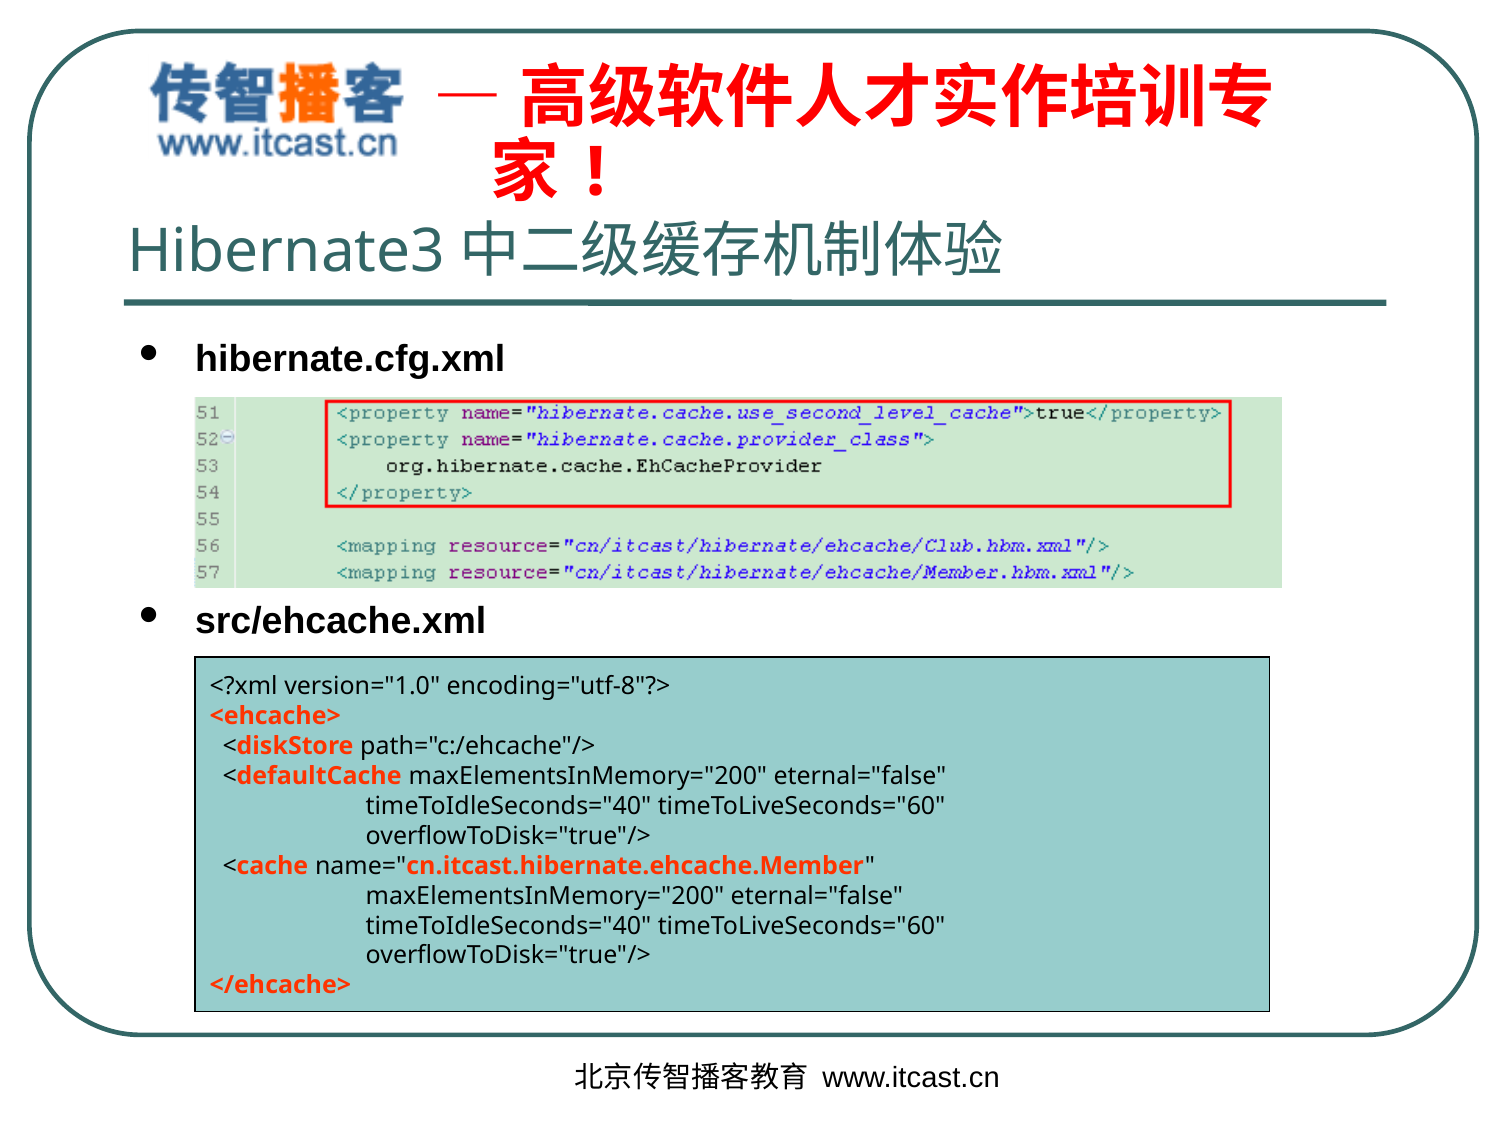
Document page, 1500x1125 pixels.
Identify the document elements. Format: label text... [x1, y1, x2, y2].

picture [194, 396, 1282, 588]
text_box <?xml version="1.0" encoding="utf-8"?> <ehcache> <diskStore path="c:/ehcache"/> <defaultCache maxElementsInMemory="200" eternal="false" timeToIdleSeconds="40" timeToLiveSeconds="60" overflowToDisk="true"/> <cache name="cn.itcast.hibernate.ehcache.Member" maxElementsInMemory="200" eternal="false" timeToIdleSeconds="40" timeToLiveSeconds="60" overflowToDisk="true"/> </ehcache> [194, 656, 1270, 1012]
footer 北京传智播客教育 www.itcast.cn [549, 1050, 1026, 1125]
title Hibernate3中二级缓存机制体验 [111, 54, 1375, 292]
list hibernate.cfg.xml src/ehcache.xml [123, 326, 1387, 999]
